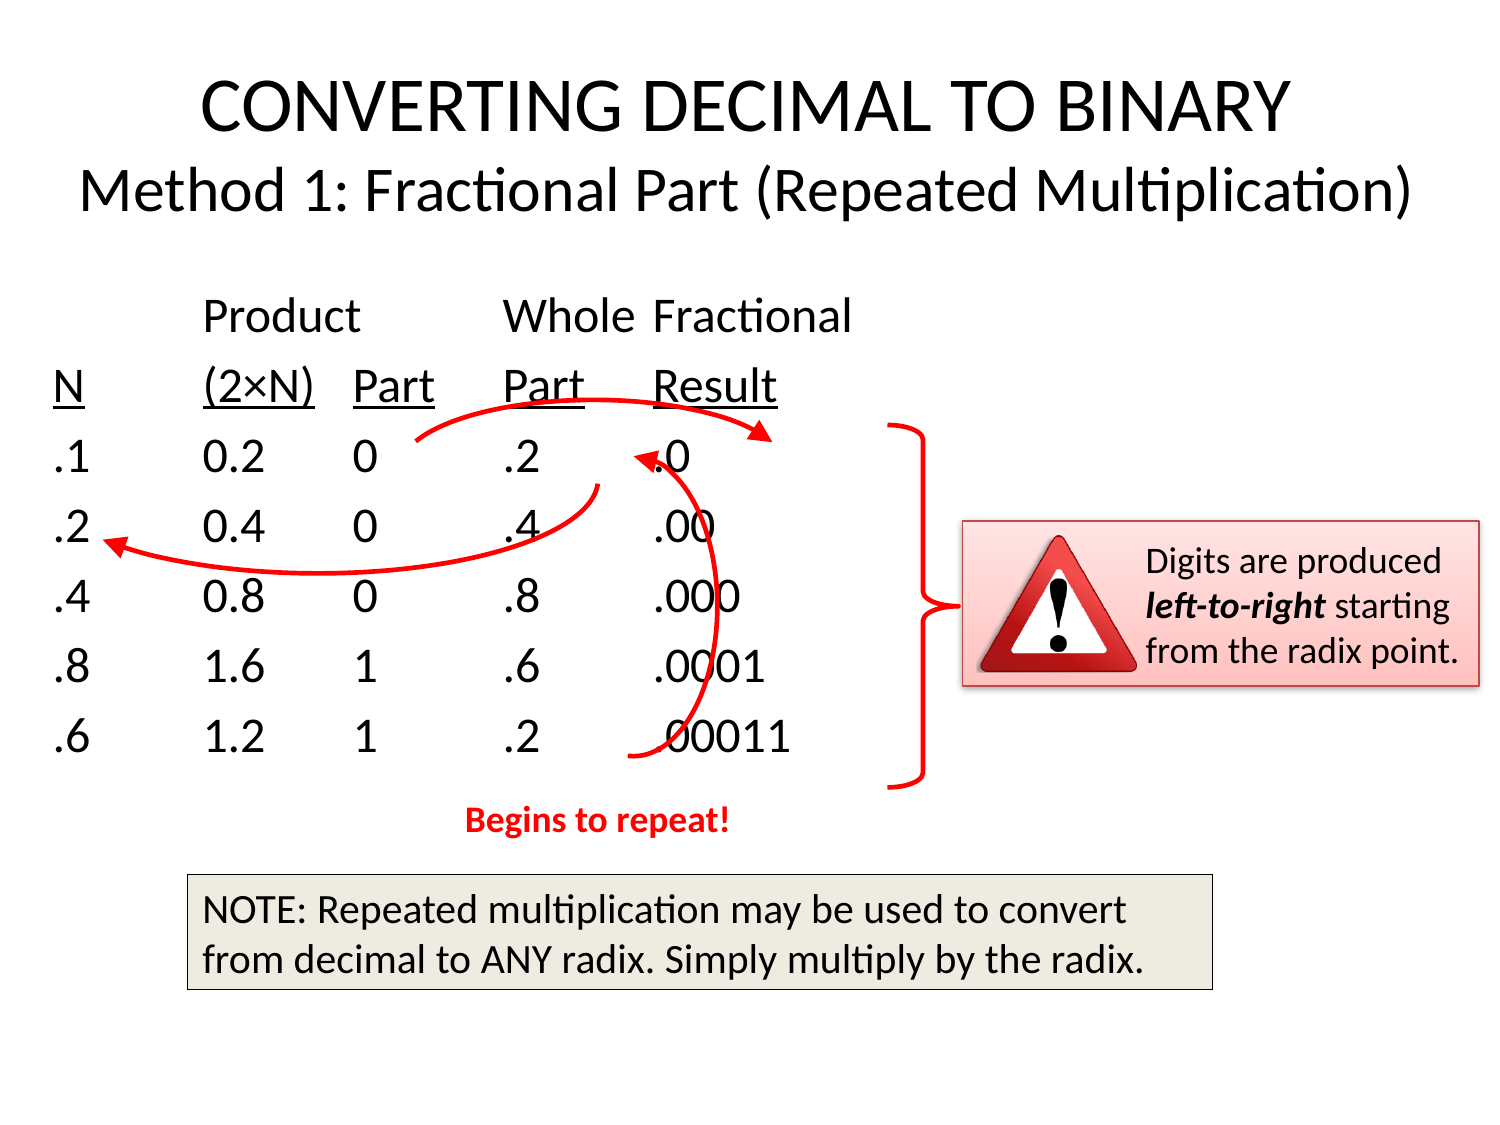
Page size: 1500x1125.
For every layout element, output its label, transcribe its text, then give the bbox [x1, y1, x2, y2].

text_box Begins to repeat! [449, 787, 813, 848]
text_box [102, 479, 599, 575]
text_box Digits are produced left-to-right starting from the radix point. [962, 520, 1480, 687]
text_box [887, 424, 960, 789]
text_box [627, 450, 719, 757]
list Product Whole Fractional N (2×N) Part Part Result .1 0.2 0 .2 .0 .2 0.4 0 .4 .00 .4 0.8 0 .8 .000 .8 1.6 1 .6 .0001 .6 1.2 1 .2 .00011 [37, 275, 1388, 1018]
title CONVERTING DECIMAL TO BINARY Method 1: Fractional Part (Repeated Multiplication) [0, 45, 1494, 233]
picture [976, 535, 1137, 674]
text_box [415, 399, 773, 469]
text_box NOTE: Repeated multiplication may be used to convert from decimal to ANY radix. Simply multiply by the radix. [187, 874, 1213, 990]
